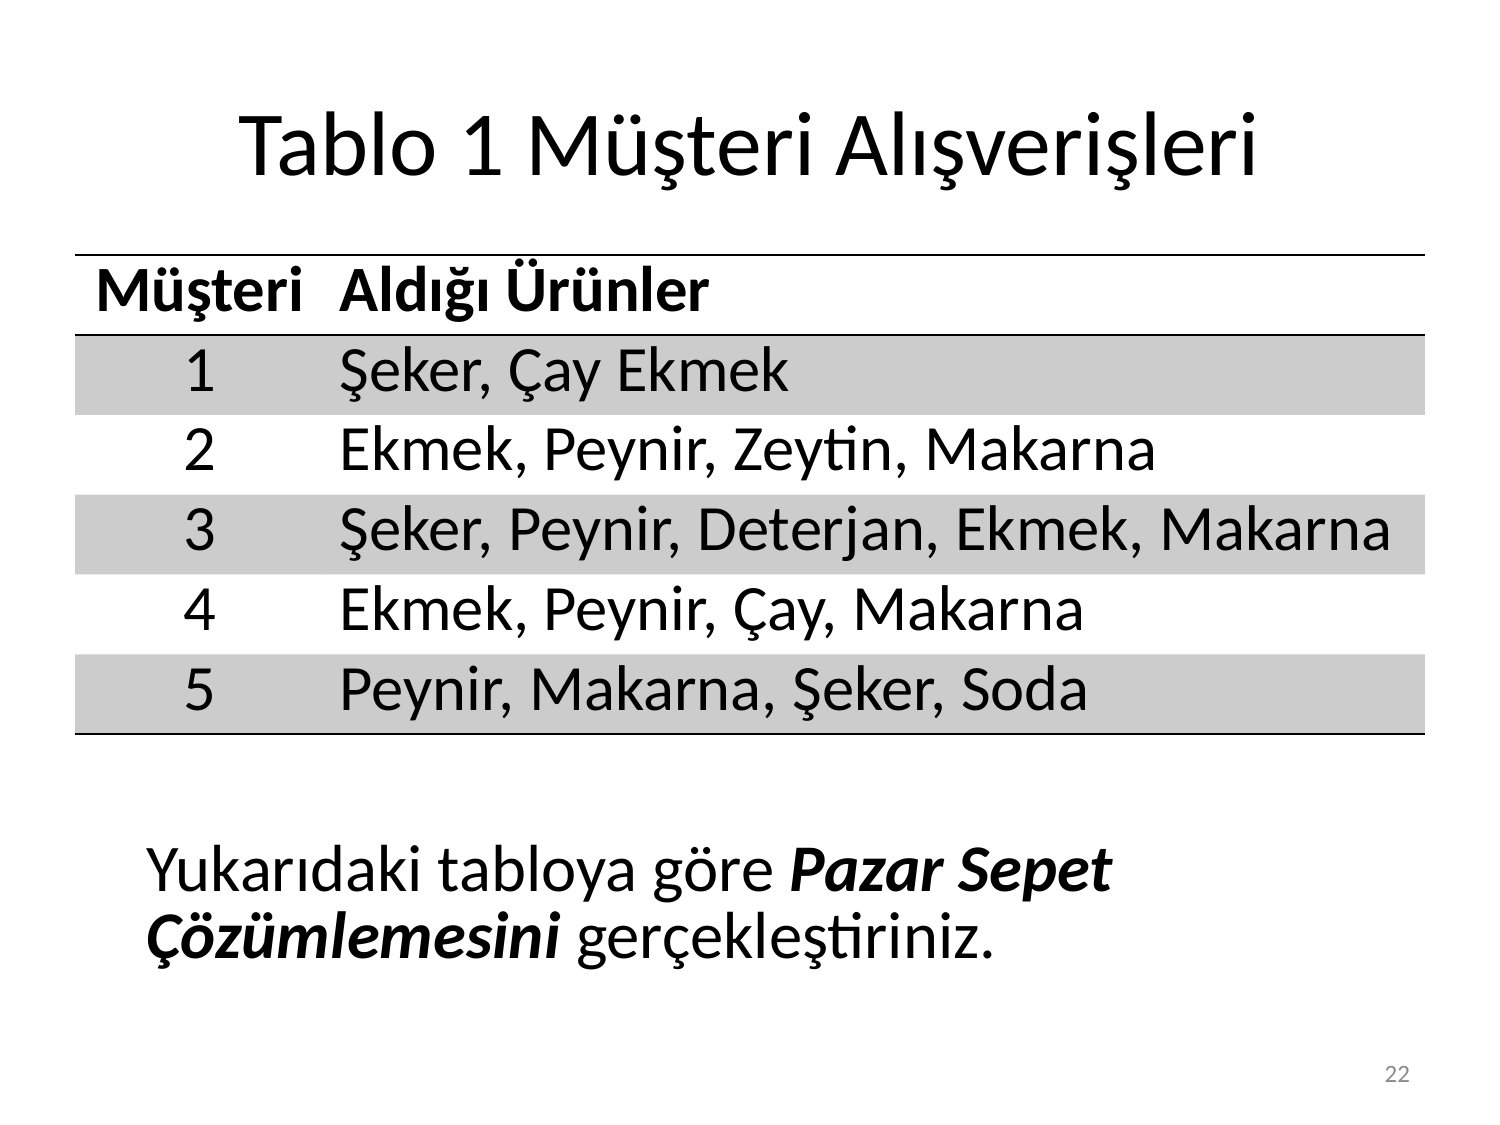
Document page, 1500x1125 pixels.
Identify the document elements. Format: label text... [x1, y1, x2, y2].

table_header Aldığı Ürünler [325, 256, 1425, 334]
table_cell Ekmek, Peynir, Zeytin, Makarna [325, 415, 1425, 495]
title Tablo 1 Müşteri Alışverişleri [75, 45, 1425, 233]
table_cell Peynir, Makarna, Şeker, Soda [325, 654, 1425, 733]
table_cell 5 [75, 654, 325, 733]
text_box Yukarıdaki tabloya göre Pazar Sepet Çözümlemesini gerçekleştiriniz. [74, 834, 1425, 1047]
table_cell Ekmek, Peynir, Çay, Makarna [325, 574, 1425, 654]
table_header Müşteri [75, 256, 325, 334]
table_cell 4 [75, 574, 325, 654]
table_cell Şeker, Peynir, Deterjan, Ekmek, Makarna [325, 495, 1425, 574]
text_box [73, 834, 1424, 1125]
table_cell 2 [75, 415, 325, 495]
table_cell 3 [75, 495, 325, 574]
table_cell Şeker, Çay Ekmek [325, 336, 1425, 415]
table_cell 1 [75, 336, 325, 415]
